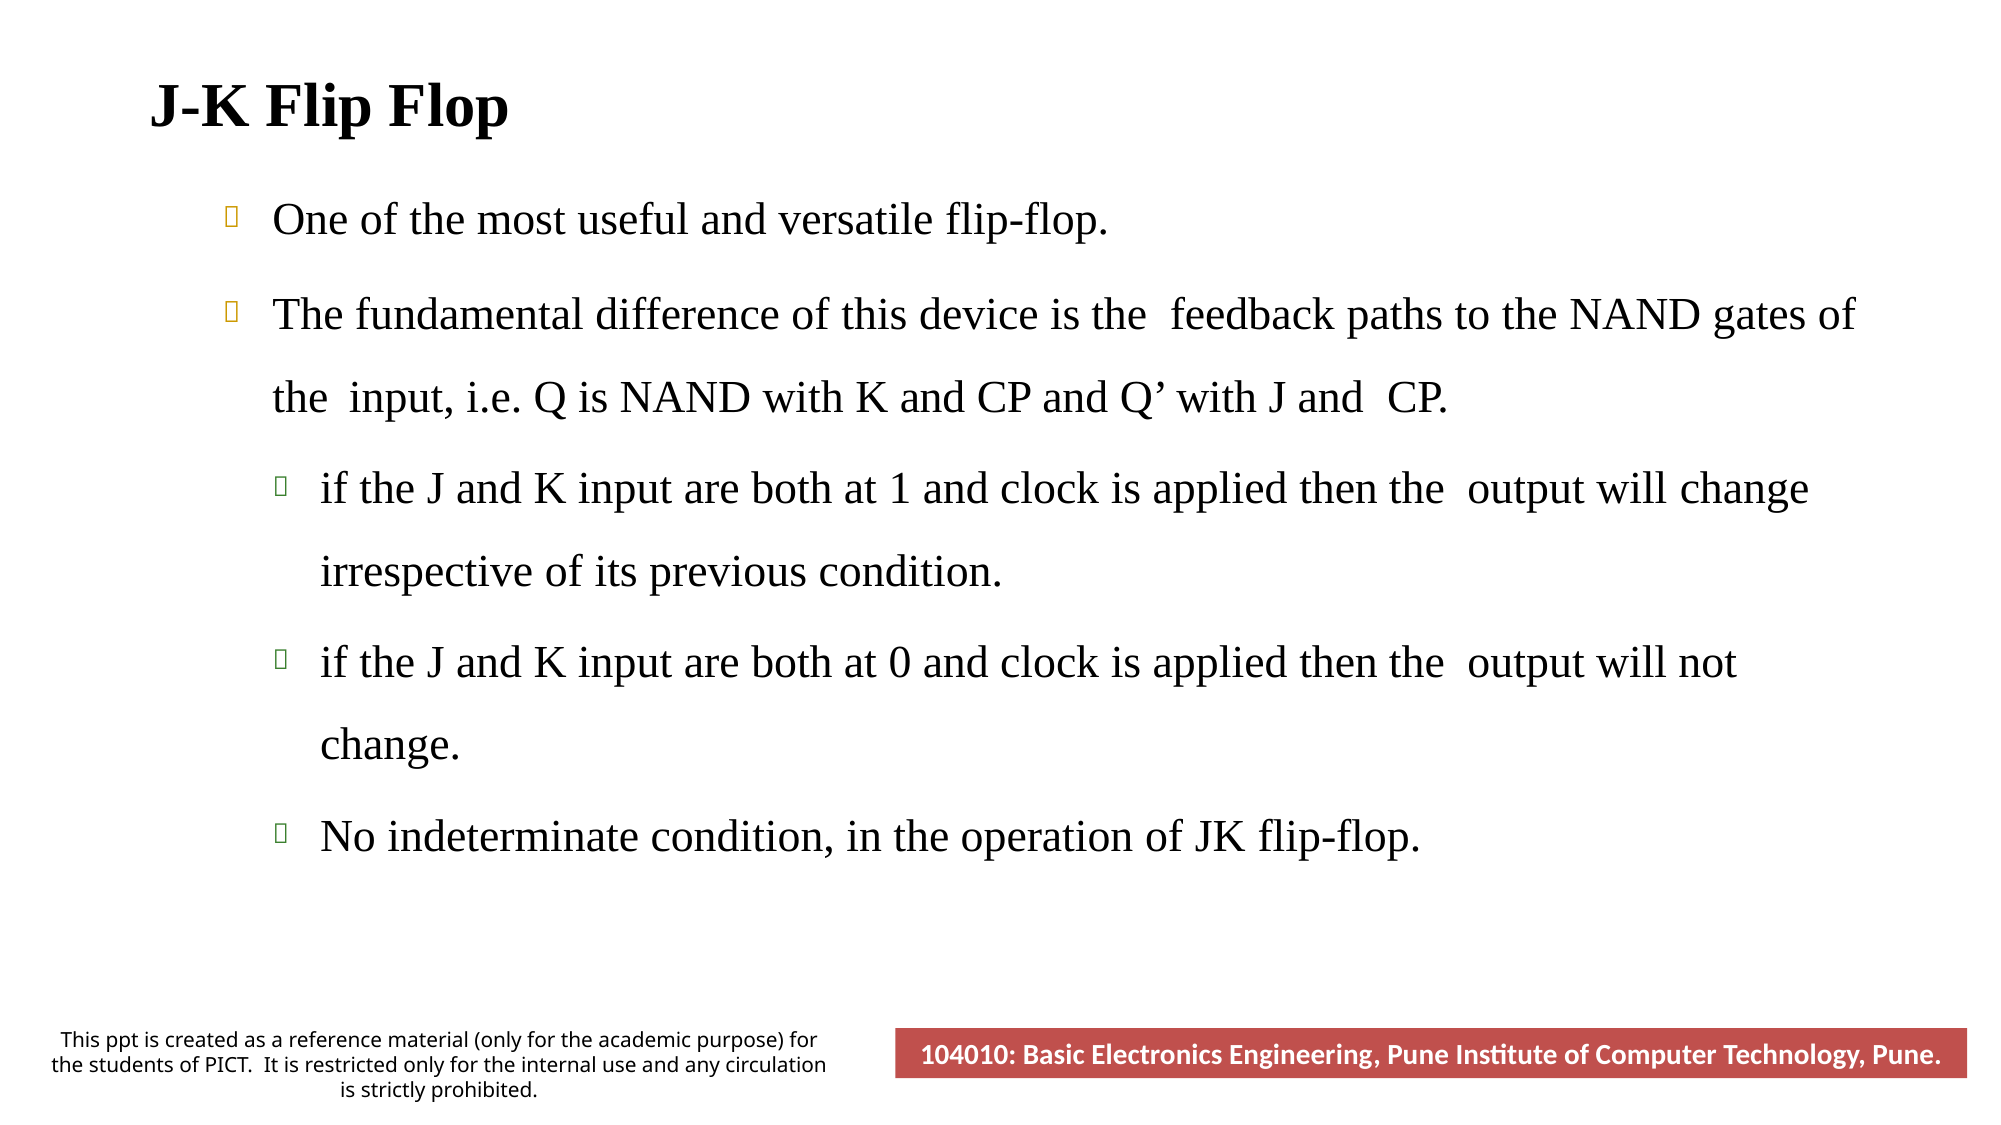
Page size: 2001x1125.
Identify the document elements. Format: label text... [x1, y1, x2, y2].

text_box One of the most useful and versatile flip-flop. The fundamental difference of this device is the feedback paths to the NAND gates of the input, i.e. Q is NAND with K and CP and Q’ with J and CP. if the J and K input are both at 1 and clock is applied then the output will change irrespective of its previous condition. if the J and K input are both at 0 and clock is applied then the output will not change. No indeterminate condition, in the operation of JK flip-flop. [221, 159, 1878, 861]
title J-K Flip Flop [147, 6, 782, 196]
